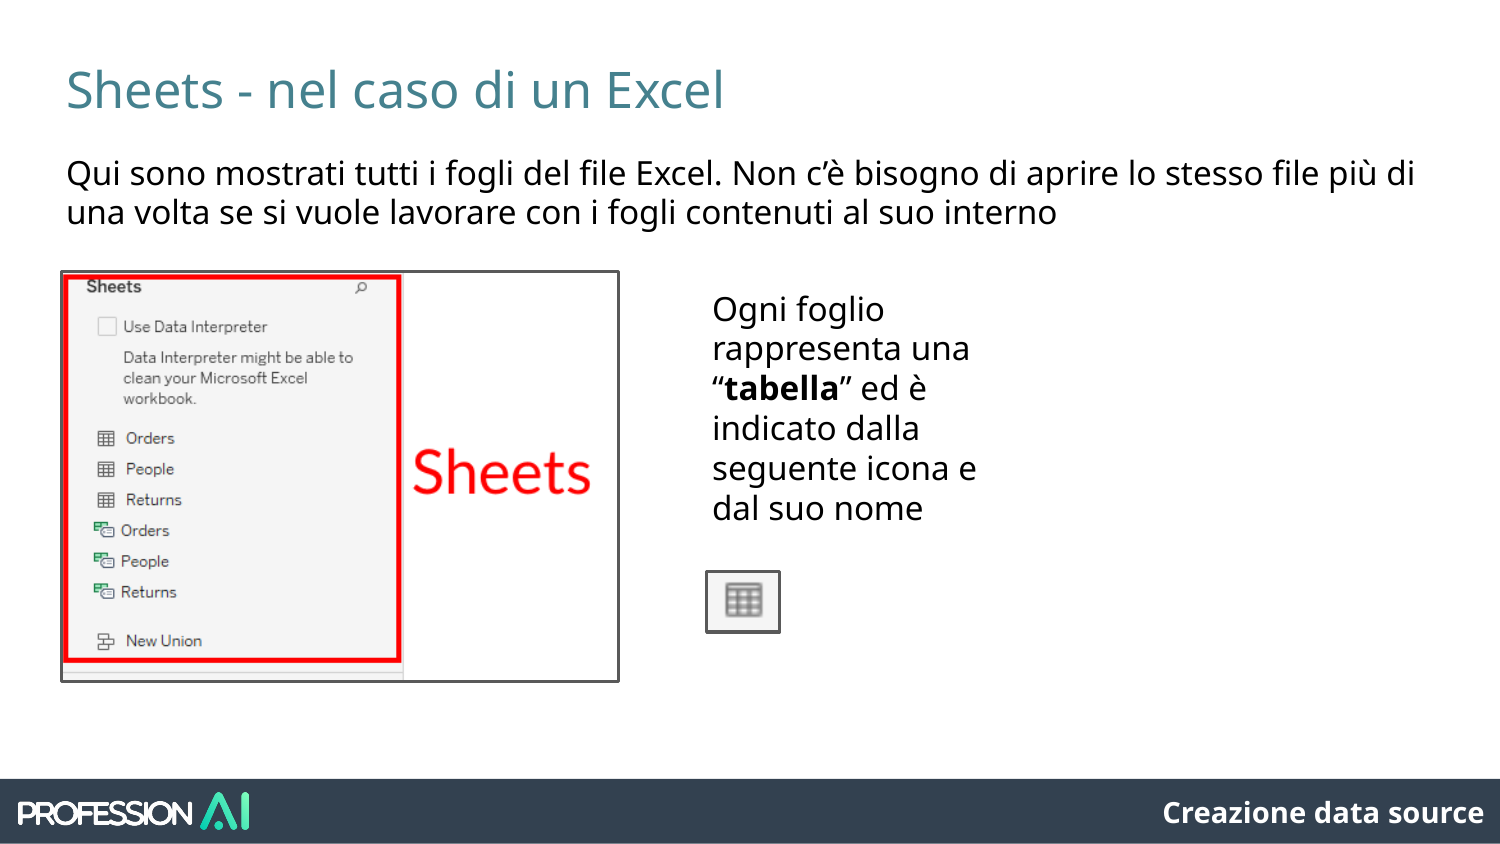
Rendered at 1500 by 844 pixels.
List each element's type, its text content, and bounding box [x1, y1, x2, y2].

text_box Creazione data source [1099, 778, 1500, 844]
picture [62, 272, 618, 681]
text_box [0, 778, 1099, 844]
title Qui sono mostrati tutti i fogli del file Excel. Non c’è bisogno di aprire lo stesso file più di una volta se si vuole lavorare con i fogli contenuti al suo interno [51, 136, 1449, 231]
picture [707, 573, 779, 631]
title Sheets - nel caso di un Excel [51, 42, 1449, 136]
picture [17, 792, 250, 831]
title Ogni foglio rappresenta una “tabella” ed è indicato dalla seguente icona e dal suo nome [697, 272, 1026, 696]
